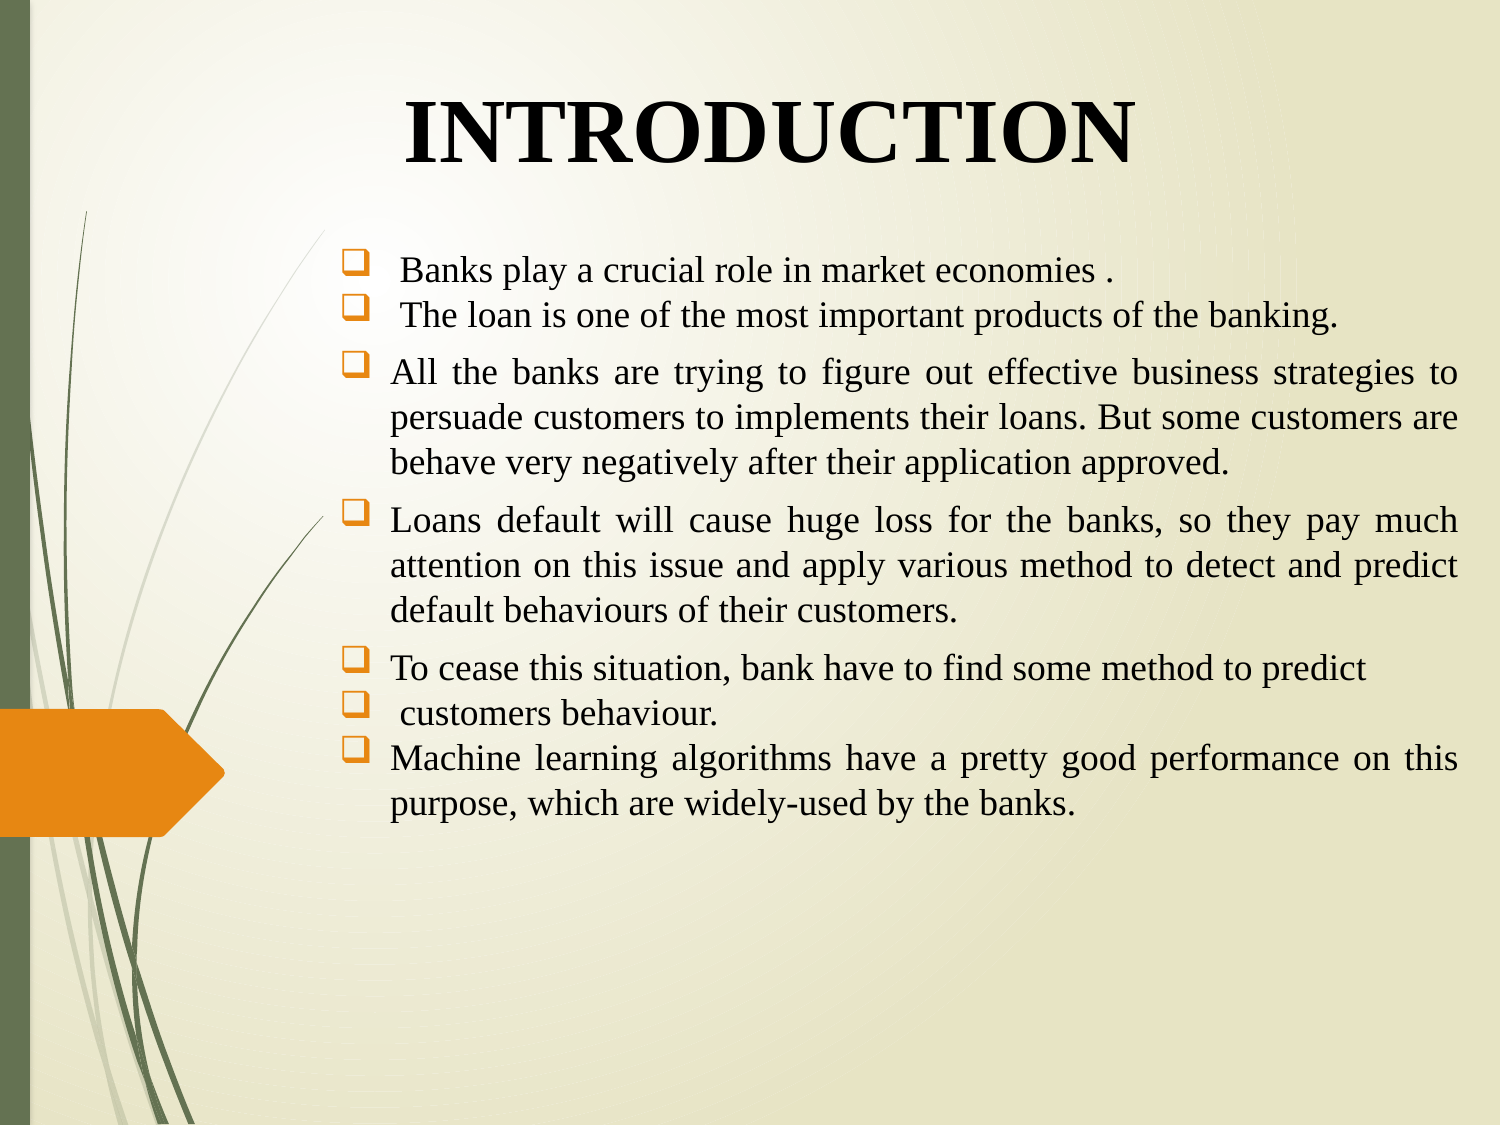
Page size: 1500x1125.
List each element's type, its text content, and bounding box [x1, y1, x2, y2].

title INTRODUCTION [151, 8, 1390, 188]
subtitle Banks play a crucial role in market economies . The loan is one of the most important products of the banking. All the banks are trying to figure out effective business strategies to persuade customers to implements their loans. But some customers are behave very negatively after their application approved. Loans default will cause huge loss for the banks, so they pay much attention on this issue and apply various method to detect and predict default behaviours of their customers. To cease this situation, bank have to find some method to predict customers behaviour. Machine learning algorithms have a pretty good performance on this purpose, which are widely-used by the banks. [300, 237, 1475, 1045]
